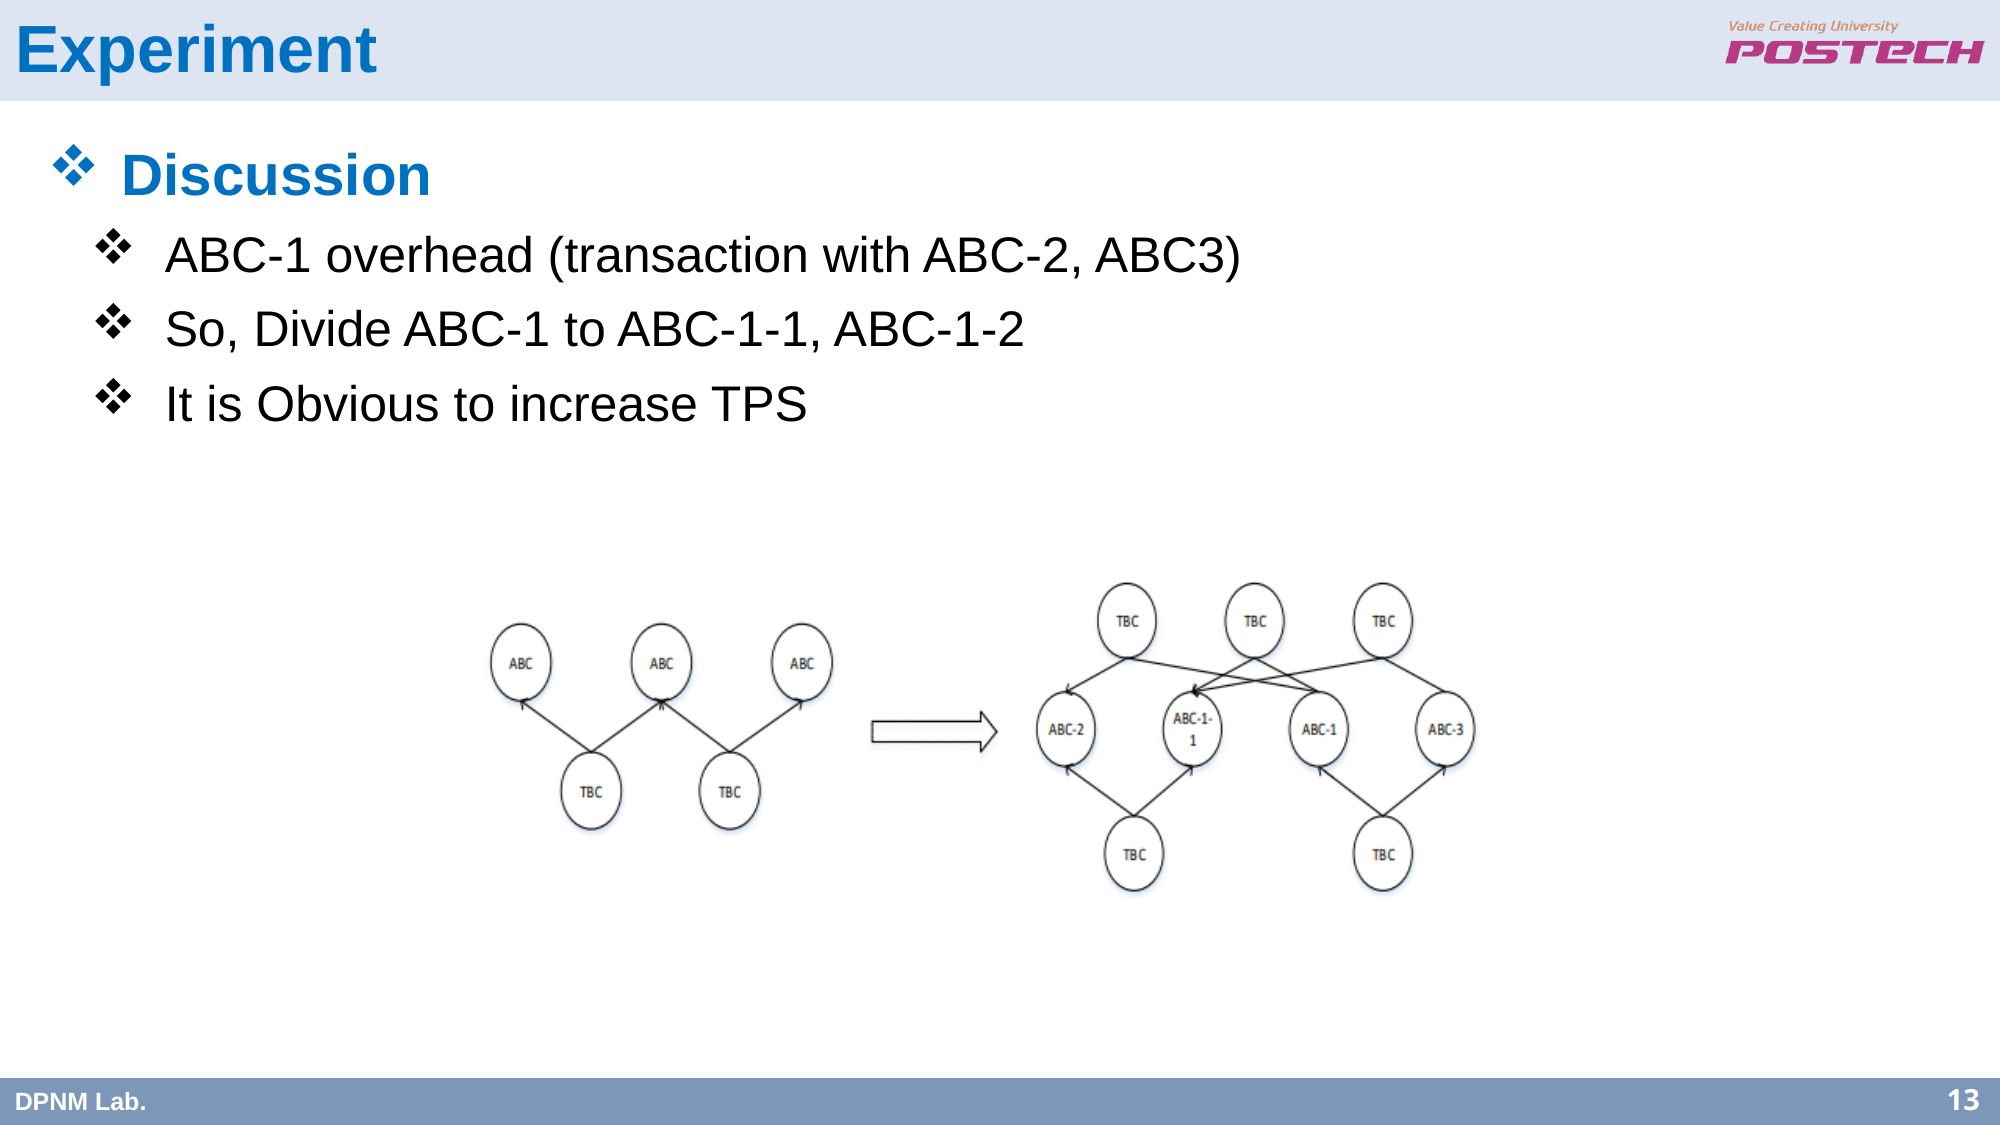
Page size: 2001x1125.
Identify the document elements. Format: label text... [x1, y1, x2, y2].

text_box Discussion ABC-1 overhead (transaction with ABC-2, ABC3) So, Divide ABC-1 to ABC-1-1, ABC-1-2 It is Obvious to increase TPS [32, 137, 1929, 1057]
picture [425, 522, 1537, 931]
text_box Experiment [0, 0, 2000, 101]
